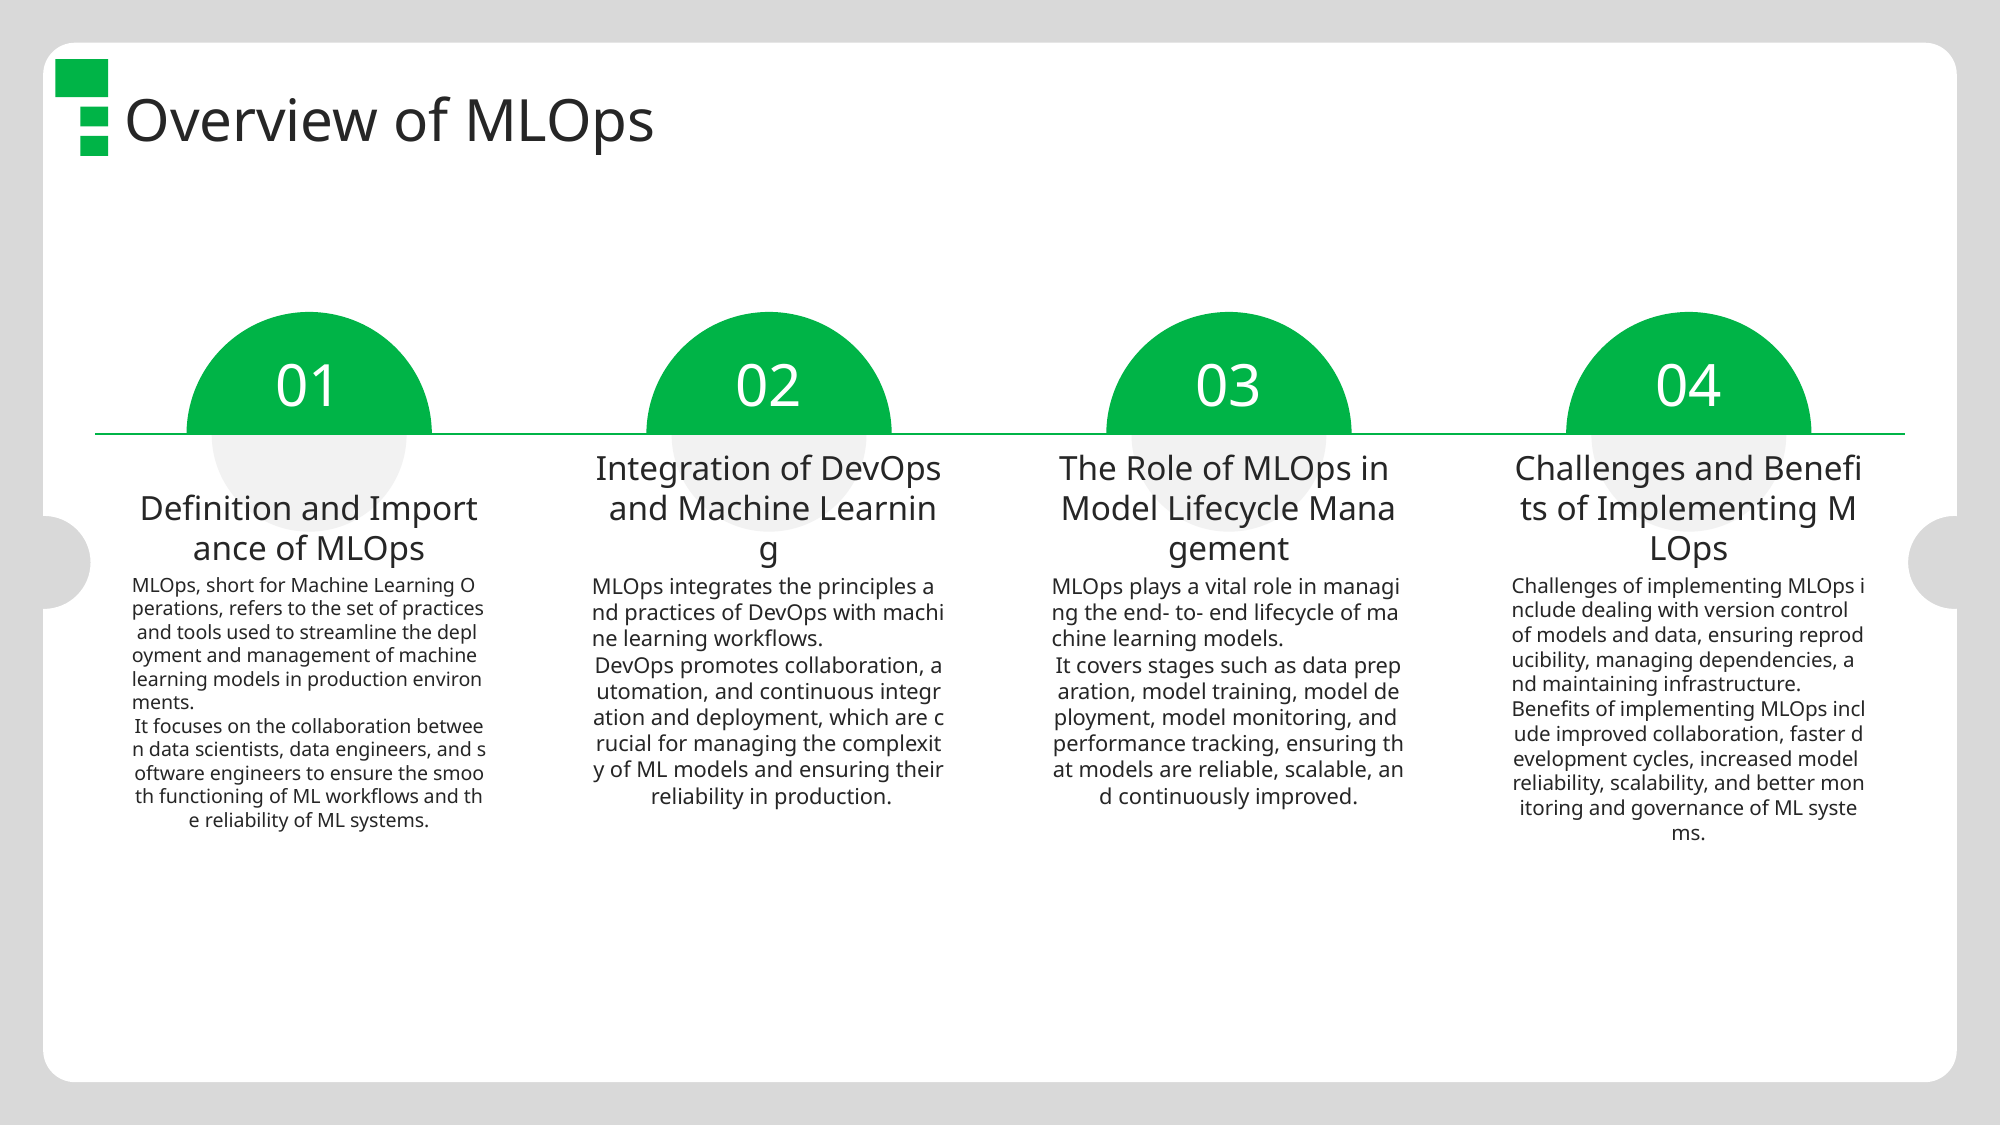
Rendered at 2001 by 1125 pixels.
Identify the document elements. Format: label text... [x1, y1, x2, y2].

text_box Challenges and Benefits of Implementing MLOps [1511, 460, 1866, 567]
text_box MLOps, short for Machine Learning Operations, refers to the set of practices and tools used to streamline the deployment and management of machine learning models in production environments. It focuses on the collaboration between data scientists, data engineers, and software engineers to ensure the smooth functioning of ML workflows and the reliability of ML systems. [131, 572, 487, 880]
text_box [646, 311, 892, 434]
text_box 04 [1629, 347, 1748, 407]
text_box MLOps integrates the principles and practices of DevOps with machine learning workflows. DevOps promotes collaboration, automation, and continuous integration and deployment, which are crucial for managing the complexity of ML models and ensuring their reliability in production. [591, 572, 947, 880]
text_box [671, 435, 867, 460]
text_box MLOps plays a vital role in managing the end- to- end lifecycle of machine learning models. It covers stages such as data preparation, model training, model deployment, model monitoring, and performance tracking, ensuring that models are reliable, scalable, and continuously improved. [1051, 572, 1406, 880]
text_box [80, 106, 109, 127]
text_box [211, 435, 407, 460]
text_box [1106, 311, 1352, 434]
text_box Definition and Importance of MLOps [131, 460, 487, 567]
text_box 01 [249, 347, 369, 407]
text_box [1131, 435, 1327, 460]
text_box [55, 59, 109, 98]
text_box [80, 135, 109, 156]
text_box Overview of MLOps [124, 79, 1906, 157]
text_box Challenges of implementing MLOps include dealing with version control of models and data, ensuring reproducibility, managing dependencies, and maintaining infrastructure. Benefits of implementing MLOps include improved collaboration, faster development cycles, increased model reliability, scalability, and better monitoring and governance of ML systems. [1511, 572, 1866, 880]
text_box Integration of DevOps and Machine Learning [591, 460, 947, 567]
text_box [1566, 311, 1812, 434]
text_box 02 [709, 347, 828, 407]
text_box [1591, 435, 1787, 460]
text_box [43, 42, 1957, 1083]
text_box [186, 311, 432, 434]
text_box The Role of MLOps in Model Lifecycle Management [1051, 460, 1406, 567]
text_box 03 [1169, 347, 1288, 407]
